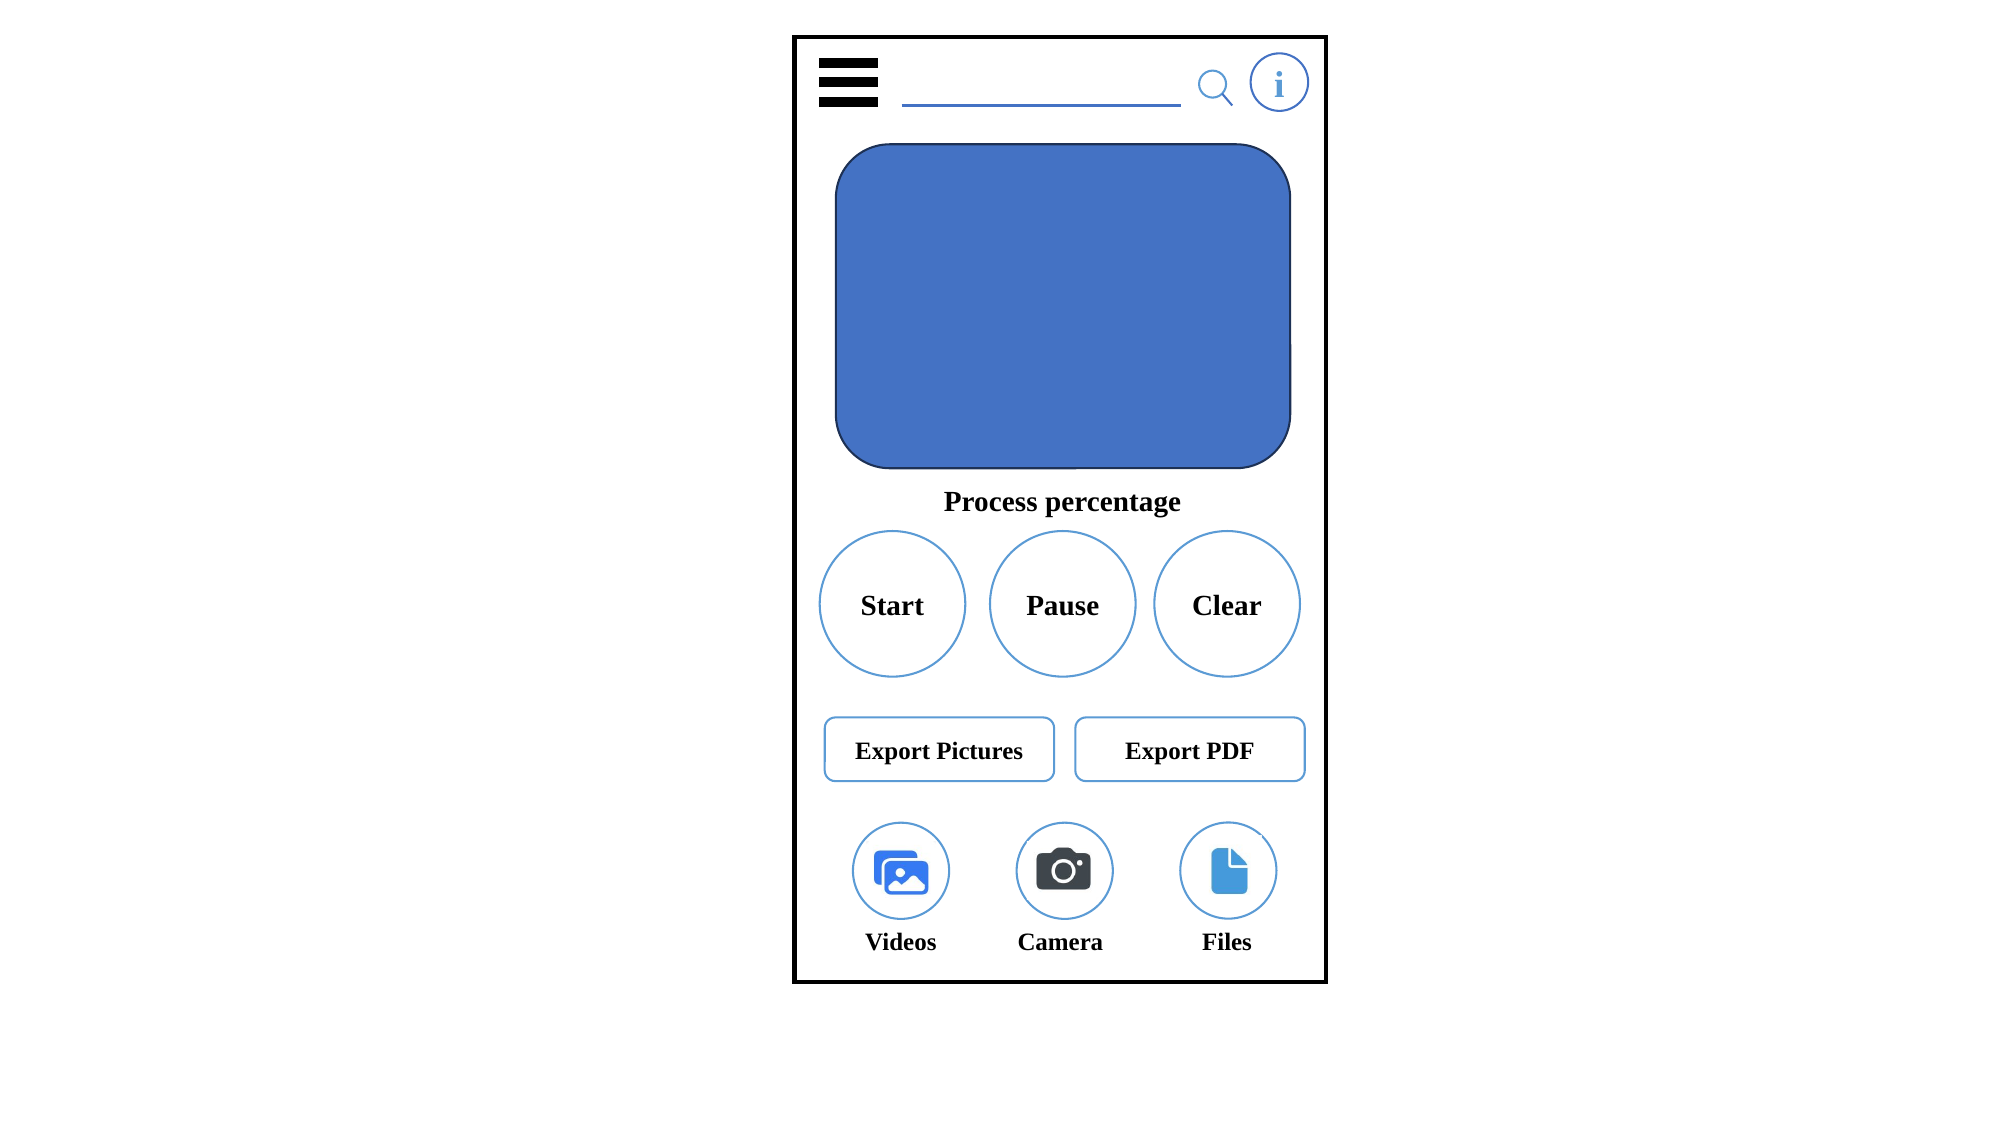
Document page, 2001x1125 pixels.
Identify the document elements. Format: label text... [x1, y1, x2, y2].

text_box [793, 36, 1327, 983]
text_box Pause [988, 529, 1137, 678]
picture [1199, 835, 1262, 902]
text_box [1179, 821, 1278, 918]
text_box [1198, 69, 1228, 99]
picture [866, 841, 936, 900]
text_box Clear [1153, 529, 1302, 678]
text_box [819, 77, 878, 87]
text_box [851, 821, 951, 918]
text_box Export Pictures [823, 716, 1056, 783]
text_box [1015, 821, 1114, 918]
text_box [1222, 93, 1233, 106]
text_box Files [1187, 918, 1268, 963]
text_box [819, 58, 878, 68]
text_box Export PDF [1074, 716, 1306, 783]
text_box Process percentage [929, 474, 1197, 525]
text_box i [1249, 52, 1310, 112]
picture [1026, 841, 1099, 900]
text_box [819, 97, 878, 107]
text_box Start [818, 529, 967, 678]
text_box Videos [850, 918, 952, 963]
text_box Camera [1002, 918, 1118, 963]
text_box [834, 143, 1292, 470]
